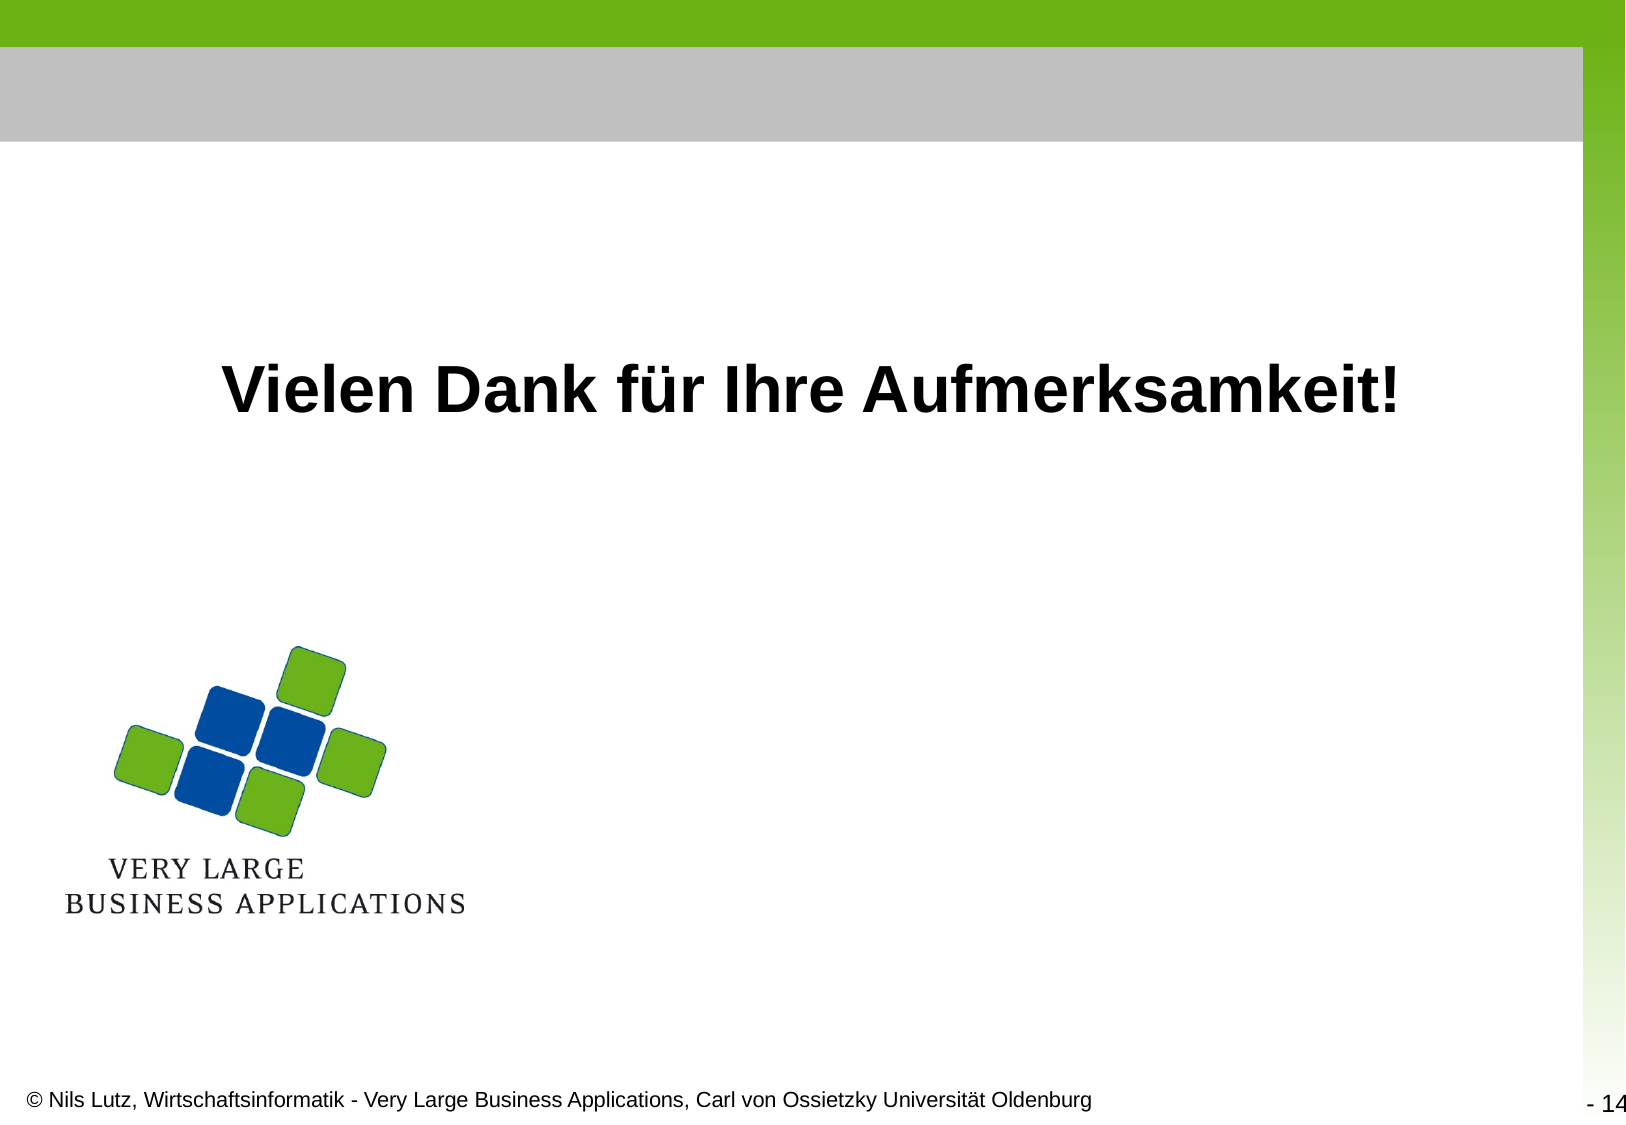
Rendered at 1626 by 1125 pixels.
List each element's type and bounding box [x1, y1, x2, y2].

picture [65, 646, 464, 916]
